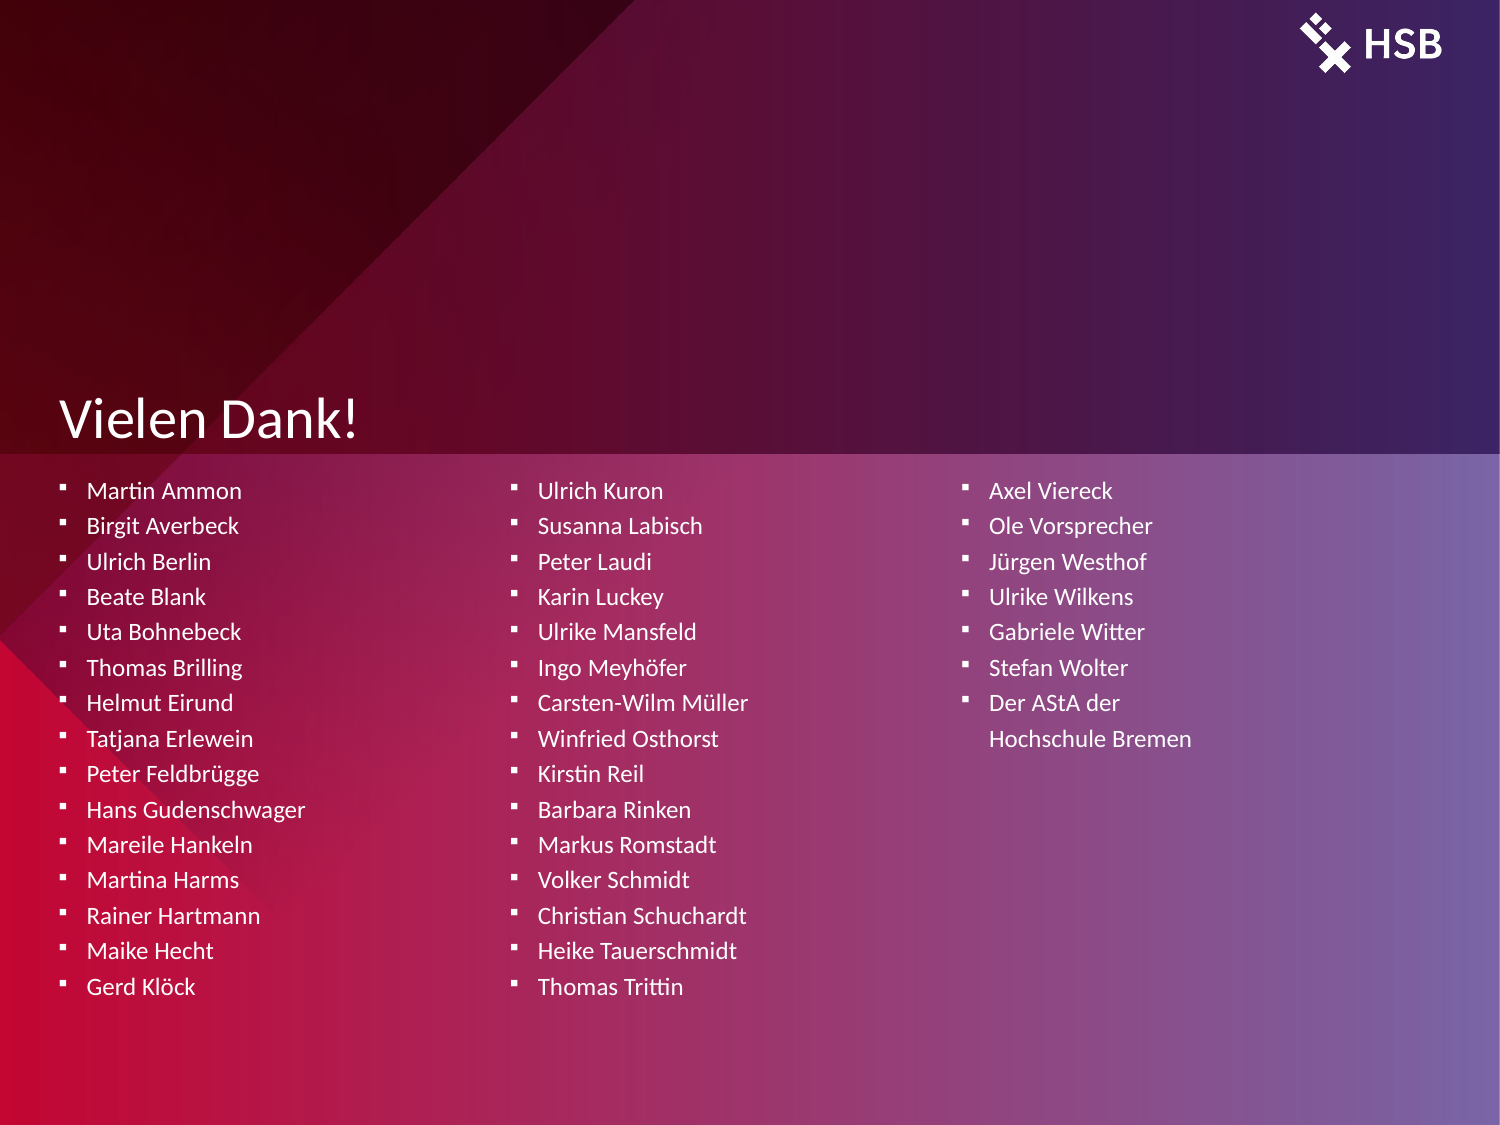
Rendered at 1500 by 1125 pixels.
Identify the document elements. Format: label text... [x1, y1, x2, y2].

title Vielen Dank! [59, 320, 1442, 451]
text_box Martin Ammon Birgit Averbeck Ulrich Berlin Beate Blank Uta Bohnebeck Thomas Brilling Helmut Eirund Tatjana Erlewein Peter Feldbrügge Hans Gudenschwager Mareile Hankeln Martina Harms Rainer Hartmann Maike Hecht Gerd Klöck Ulrich Kuron Susanna Labisch Peter Laudi Karin Luckey Ulrike Mansfeld Ingo Meyhöfer Carsten-Wilm Müller Winfried Osthorst Kirstin Reil Barbara Rinken Markus Romstadt Volker Schmidt Christian Schuchardt Heike Tauerschmidt Thomas Trittin Axel Viereck Ole Vorsprecher Jürgen Westhof Ulrike Wilkens Gabriele Witter Stefan Wolter Der AStA der Hochschule Bremen [58, 468, 1383, 1008]
picture [0, 0, 1500, 1125]
